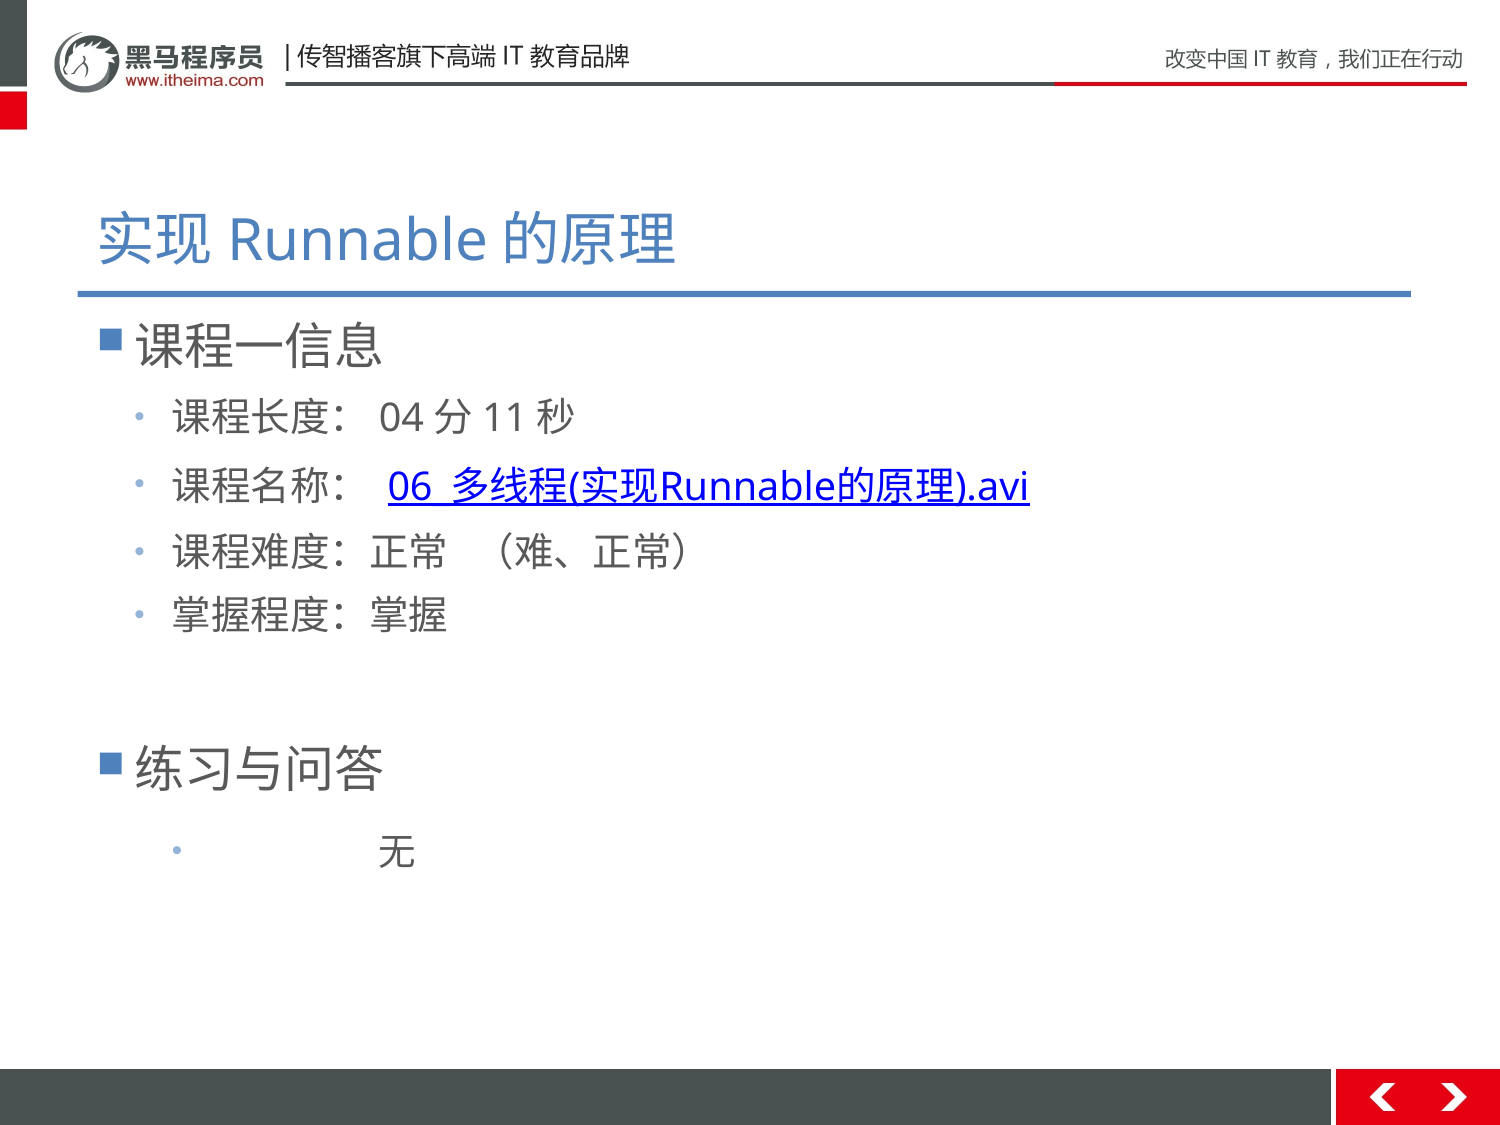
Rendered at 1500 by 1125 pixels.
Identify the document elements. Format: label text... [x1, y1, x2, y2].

picture [0, 0, 1500, 1125]
list 课程一信息 课程长度：04分11秒 课程名称： 06_多线程(实现Runnable的原理).avi 课程难度：正常 （难、正常） 掌握程度：掌握 练习与问答 无 [81, 313, 1416, 1043]
title 实现Runnable的原理 [81, 162, 1416, 280]
